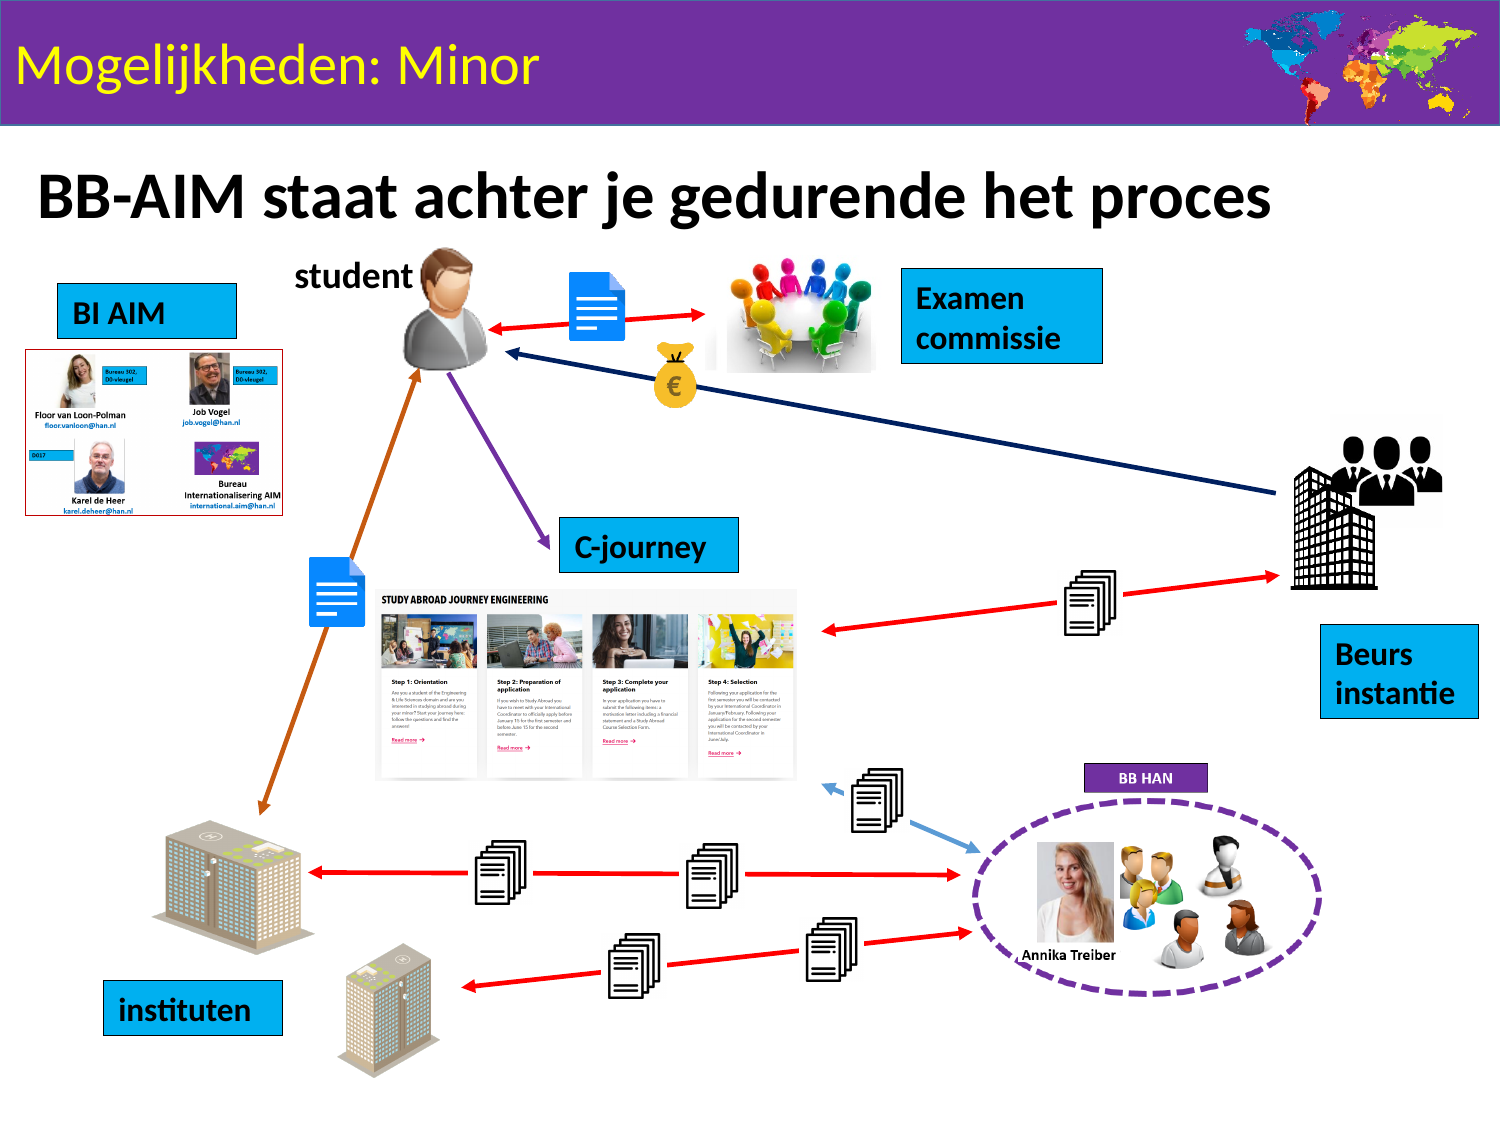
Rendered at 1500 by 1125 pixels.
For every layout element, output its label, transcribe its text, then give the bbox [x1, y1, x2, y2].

picture [25, 349, 283, 516]
text_box student [279, 243, 440, 304]
picture [420, 589, 797, 781]
picture [601, 933, 667, 999]
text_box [504, 351, 1276, 494]
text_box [821, 783, 981, 853]
text_box instituten [103, 980, 283, 1036]
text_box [1123, 575, 1280, 632]
picture [642, 255, 910, 408]
text_box C-journey [559, 517, 739, 573]
text_box BI AIM [57, 283, 237, 339]
picture [386, 246, 505, 372]
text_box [637, 314, 706, 330]
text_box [259, 367, 420, 816]
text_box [461, 931, 973, 988]
text_box Examen commissie [910, 268, 1103, 351]
text_box Mogelijkheden: Minor [0, 19, 1128, 104]
picture [1057, 570, 1123, 636]
picture [1243, 10, 1479, 126]
text_box BB-AIM staat achter je gedurende het proces [22, 144, 1452, 240]
picture [296, 551, 377, 632]
picture [556, 266, 637, 346]
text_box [821, 575, 1057, 632]
text_box [0, 0, 1500, 126]
picture [116, 814, 462, 1084]
picture [1275, 414, 1443, 590]
picture [963, 757, 1331, 1005]
text_box Beurs instantie [1320, 624, 1479, 719]
picture [468, 840, 533, 905]
picture [799, 917, 864, 982]
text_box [448, 372, 551, 550]
picture [679, 843, 745, 909]
picture [844, 768, 910, 833]
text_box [487, 314, 556, 330]
